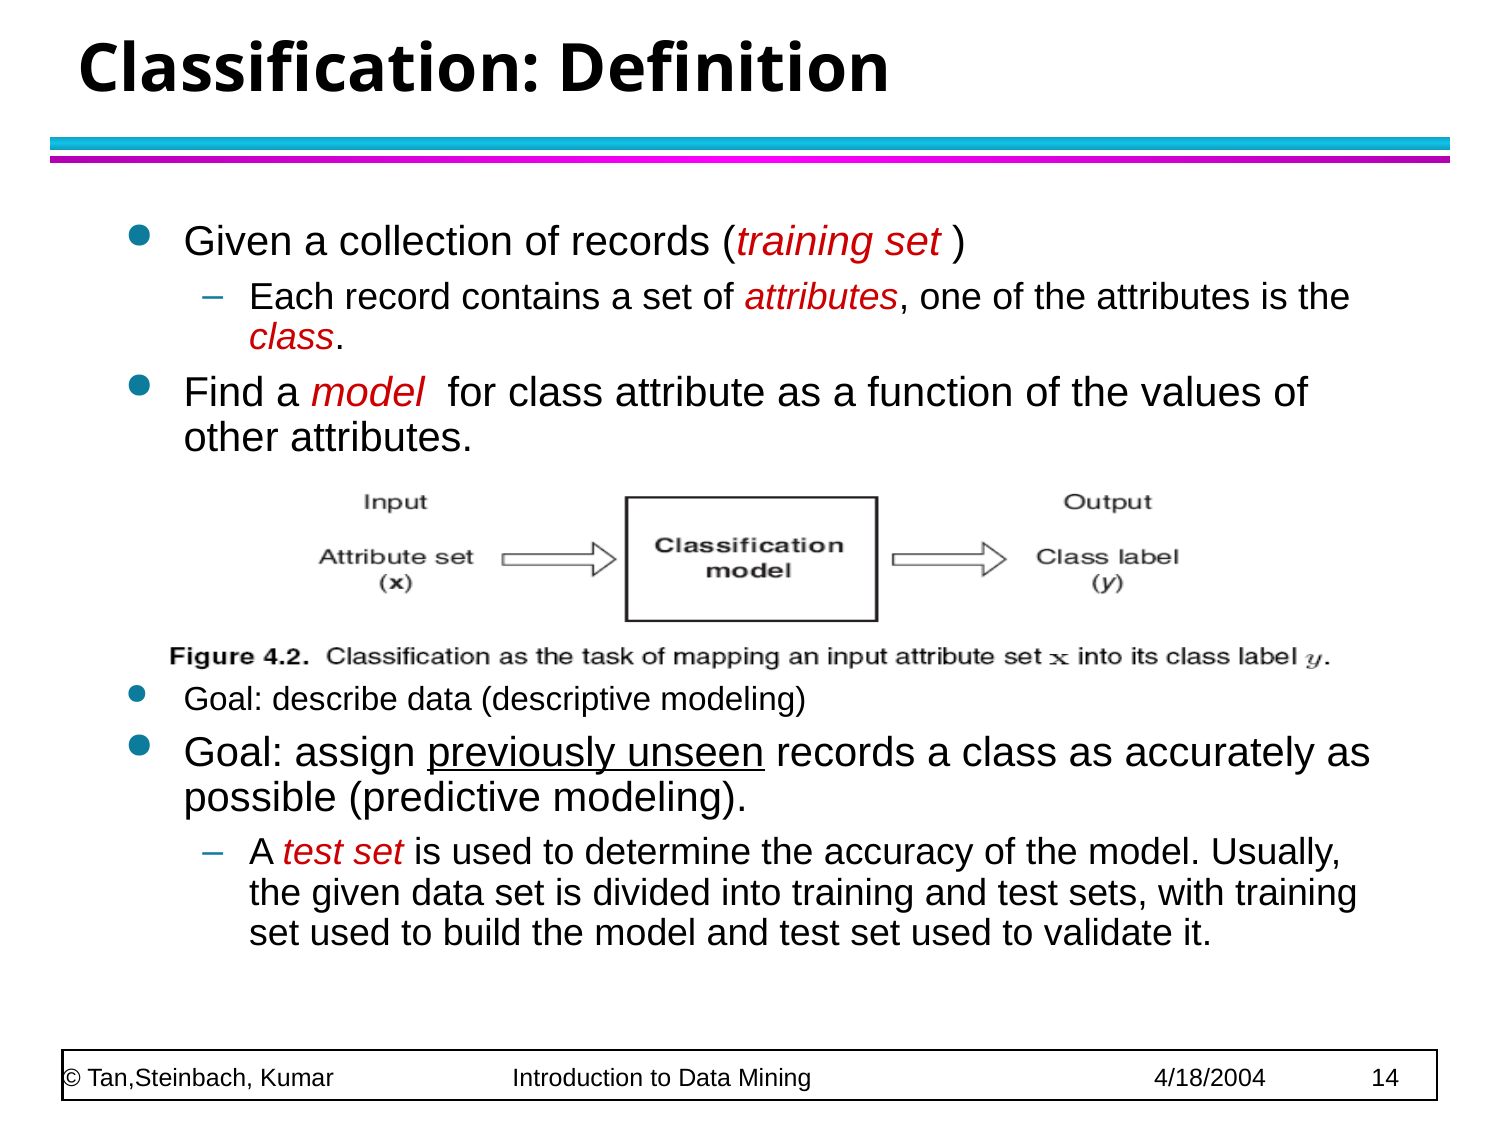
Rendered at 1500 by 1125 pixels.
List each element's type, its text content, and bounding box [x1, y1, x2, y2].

picture [124, 469, 1353, 676]
list Given a collection of records (training set ) Each record contains a set of attributes, one of the attributes is the class. Find a model for class attribute as a function of the values of other attributes. Goal: describe data (descriptive modeling) Goal: assign previously unseen records a class as accurately as possible (predictive modeling). A test set is used to determine the accuracy of the model. Usually, the given data set is divided into training and test sets, with training set used to build the model and test set used to validate it. [111, 211, 1413, 938]
title Classification: Definition [61, 24, 1422, 113]
